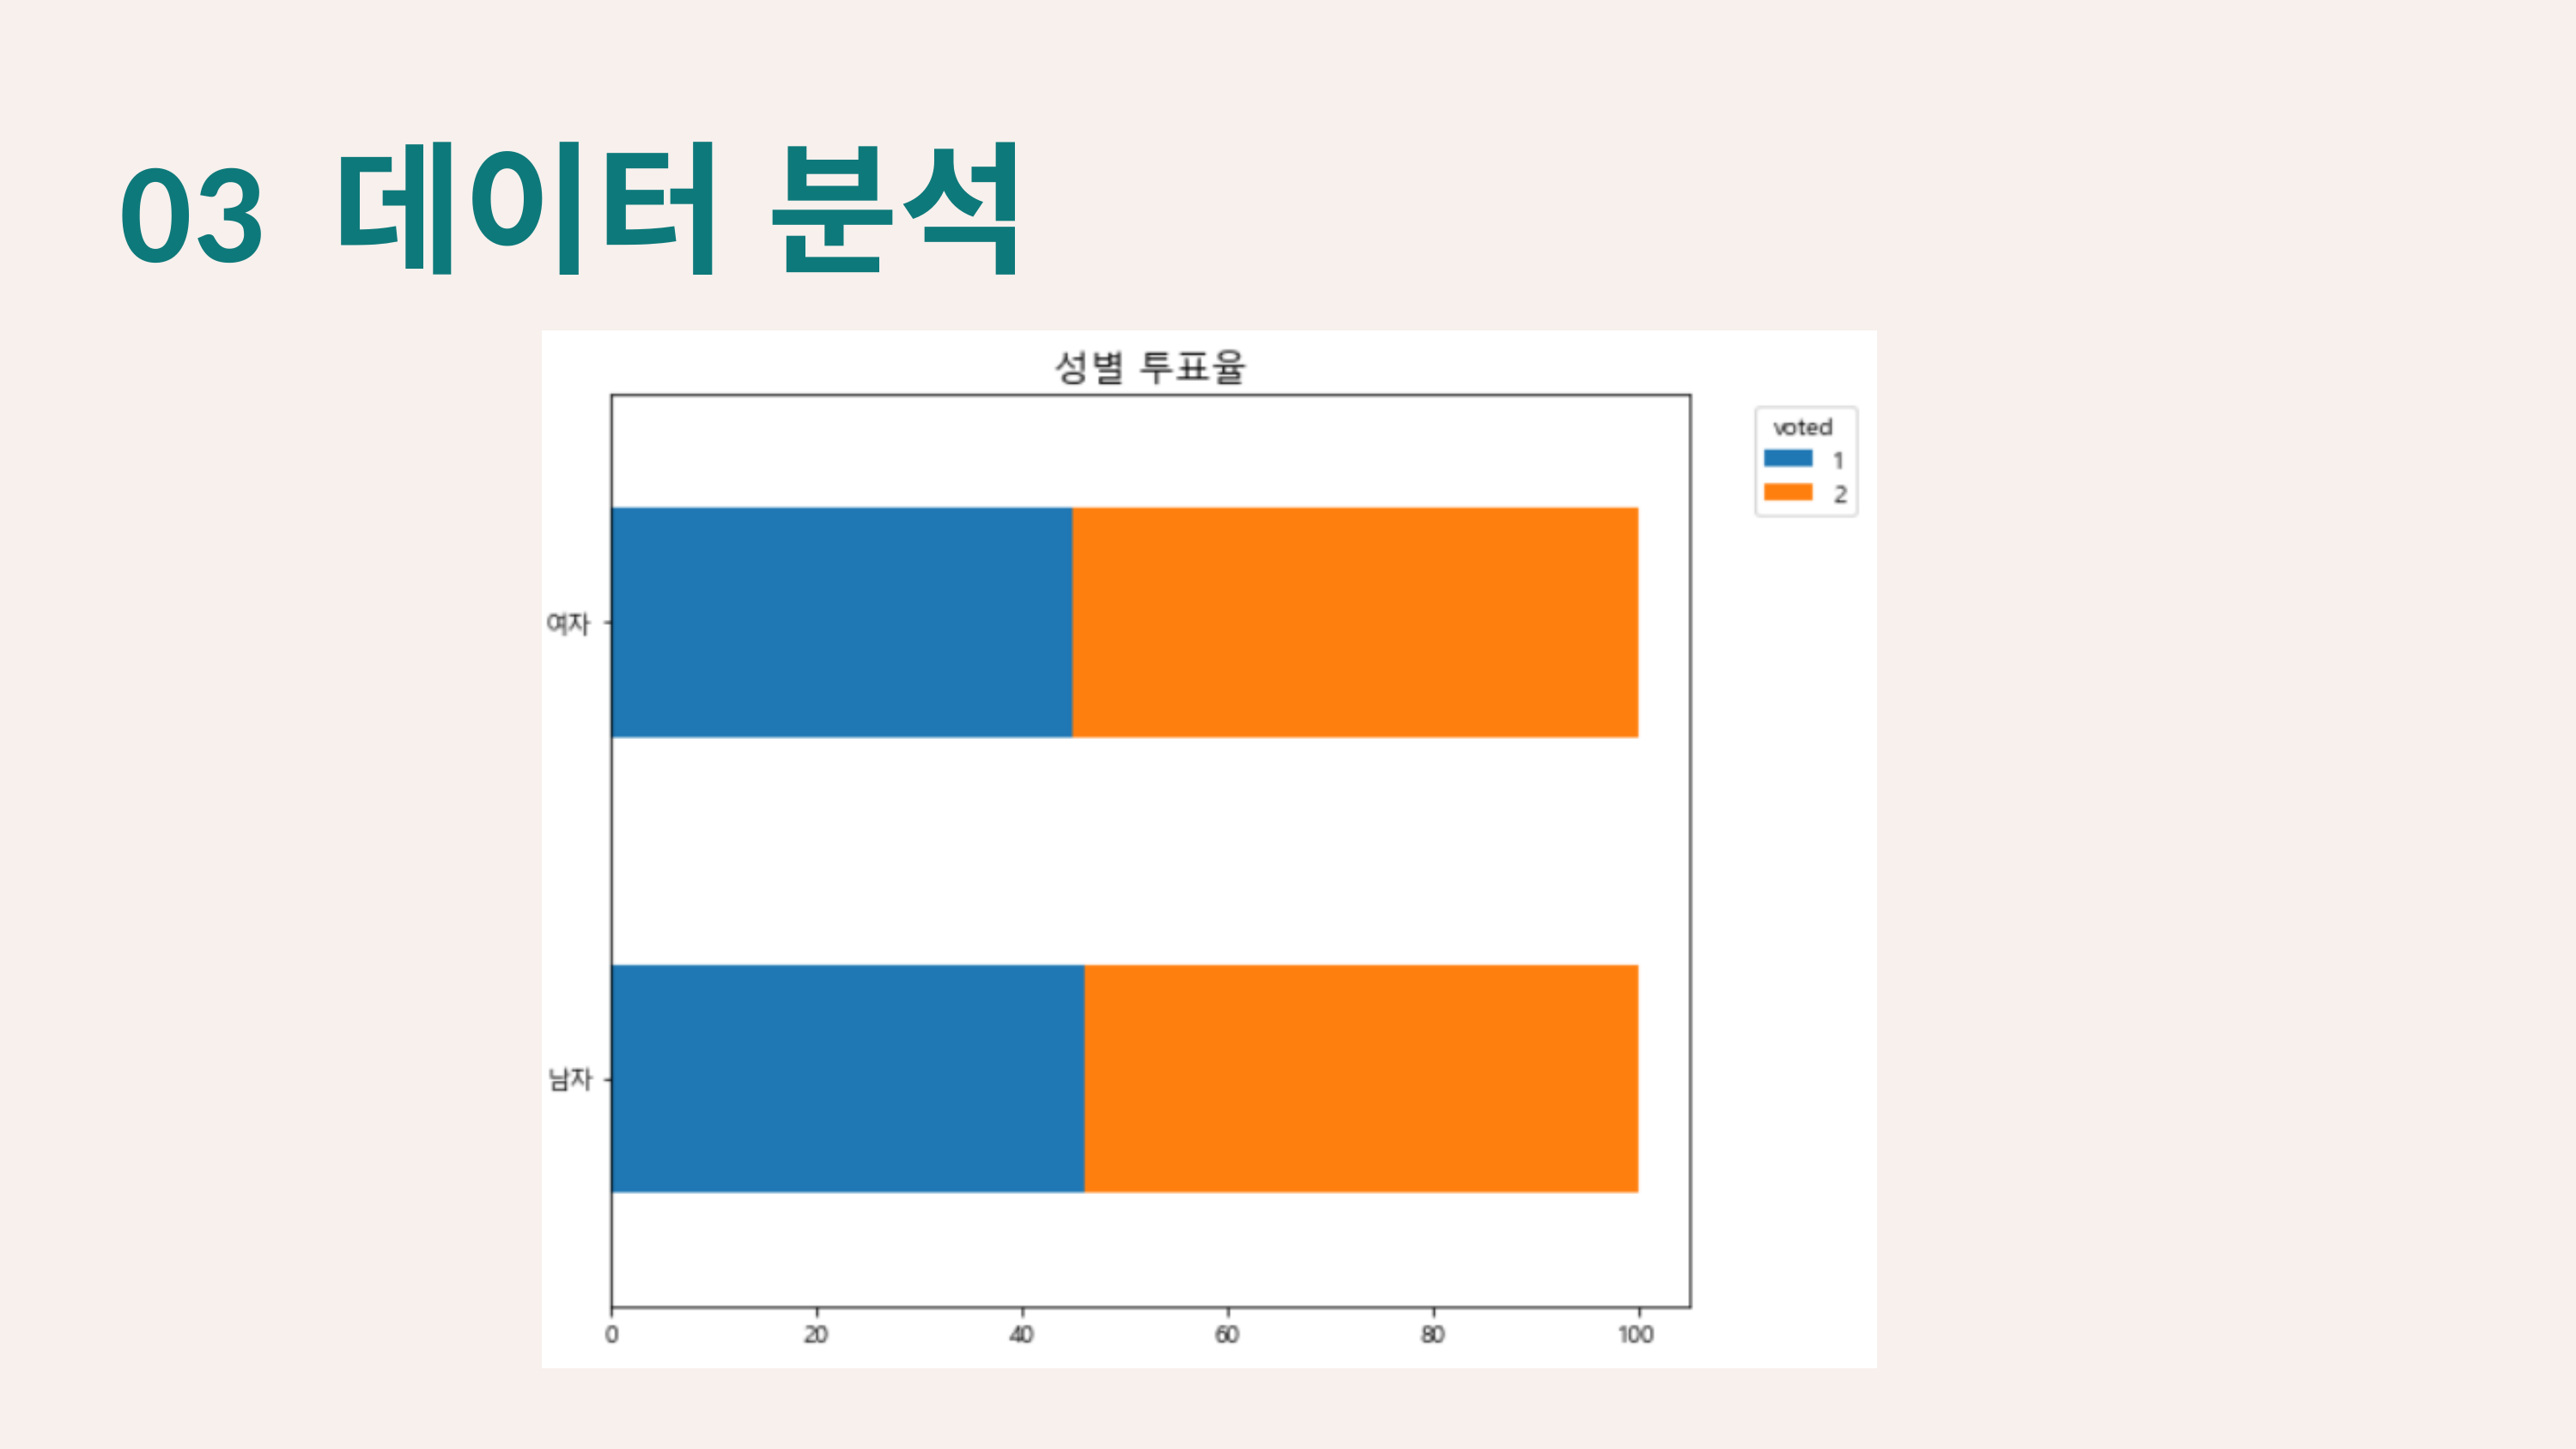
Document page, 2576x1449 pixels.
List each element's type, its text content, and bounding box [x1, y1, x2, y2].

text_box 03 데이터 분석 [107, 112, 1953, 297]
picture [541, 330, 1877, 1368]
